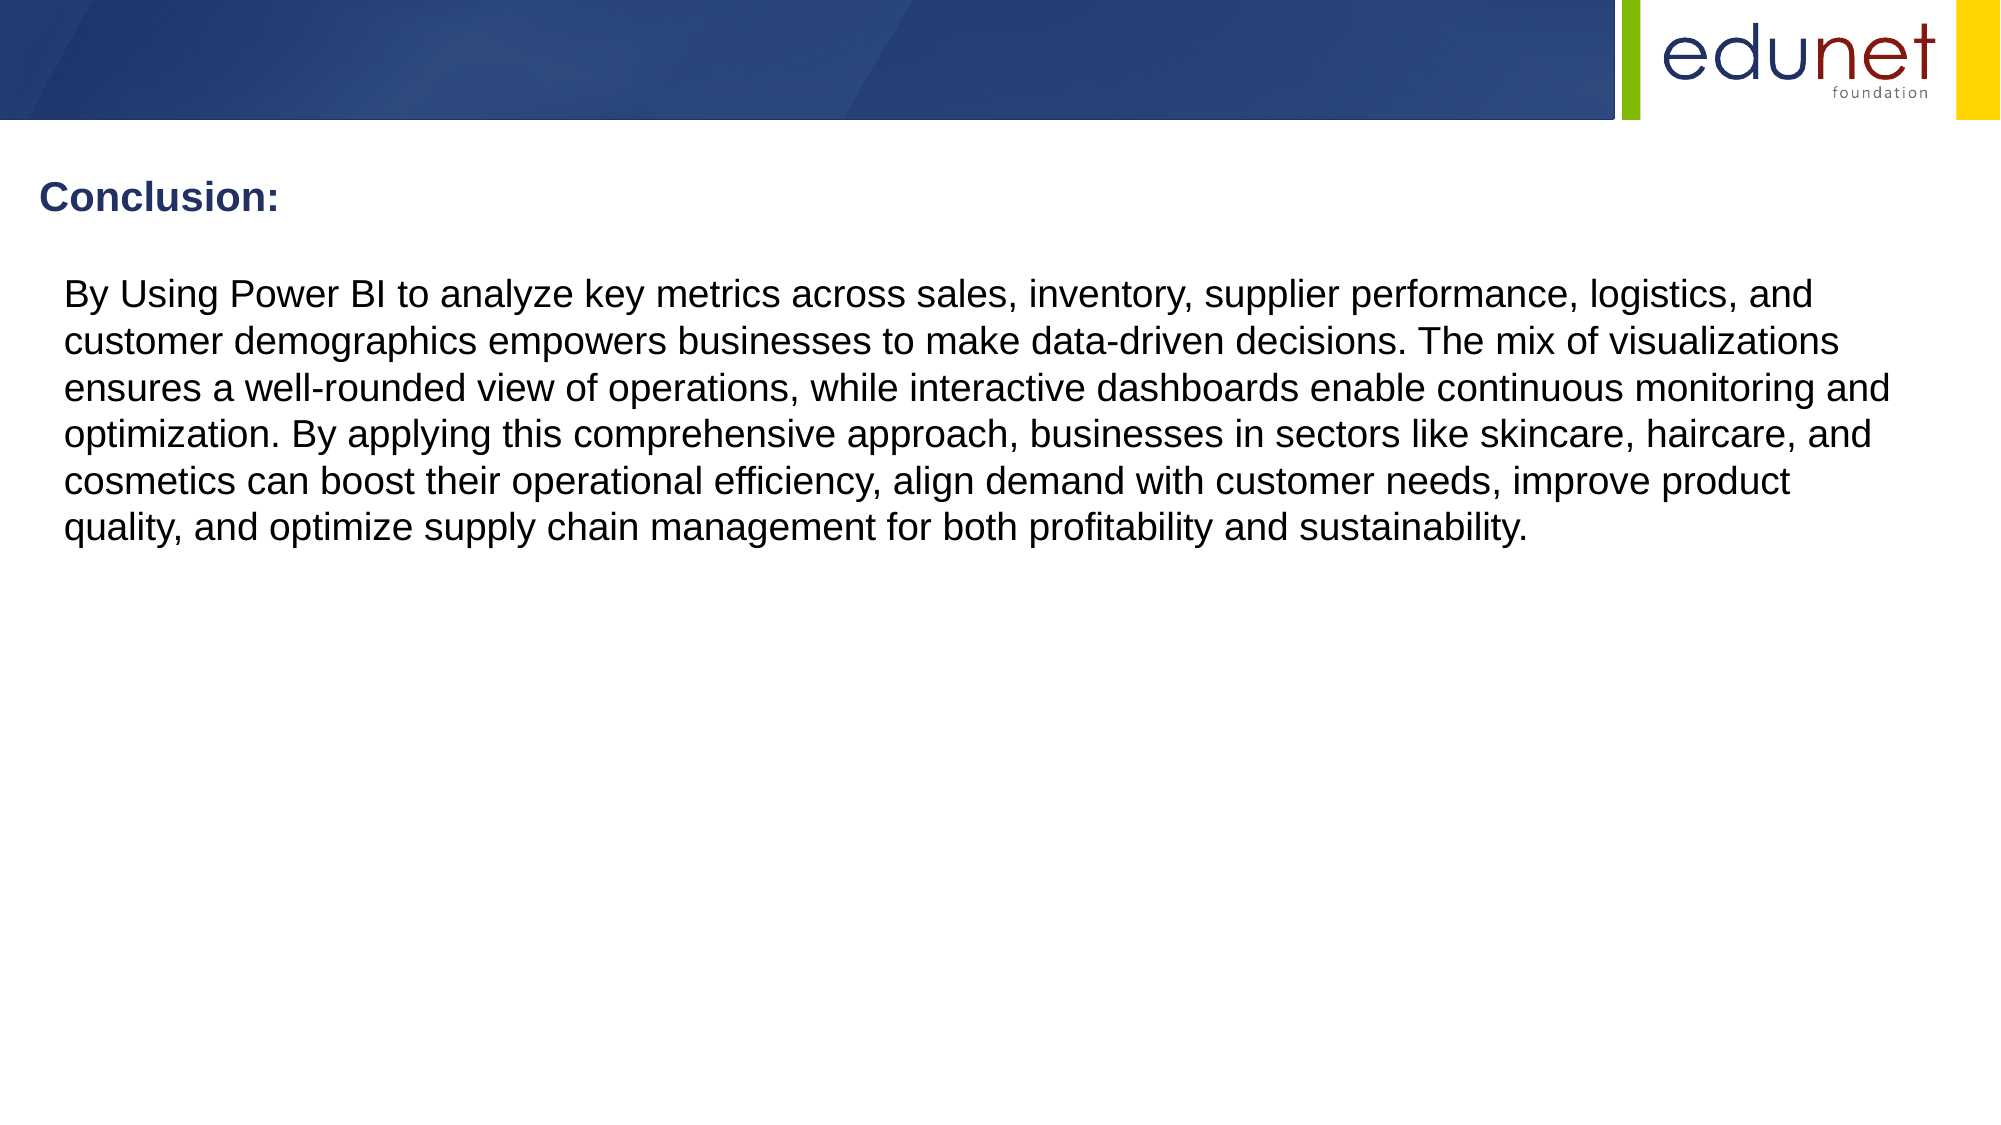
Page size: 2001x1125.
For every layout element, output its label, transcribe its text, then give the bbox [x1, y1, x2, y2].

text_box Conclusion: [24, 162, 1026, 227]
picture [1652, 12, 1948, 108]
text_box By Using Power BI to analyze key metrics across sales, inventory, supplier performance, logistics, and customer demographics empowers businesses to make data-driven decisions. The mix of visualizations ensures a well-rounded view of operations, while interactive dashboards enable continuous monitoring and optimization. By applying this comprehensive approach, businesses in sectors like skincare, haircare, and cosmetics can boost their operational efficiency, align demand with customer needs, improve product quality, and optimize supply chain management for both profitability and sustainability. [48, 261, 1920, 556]
